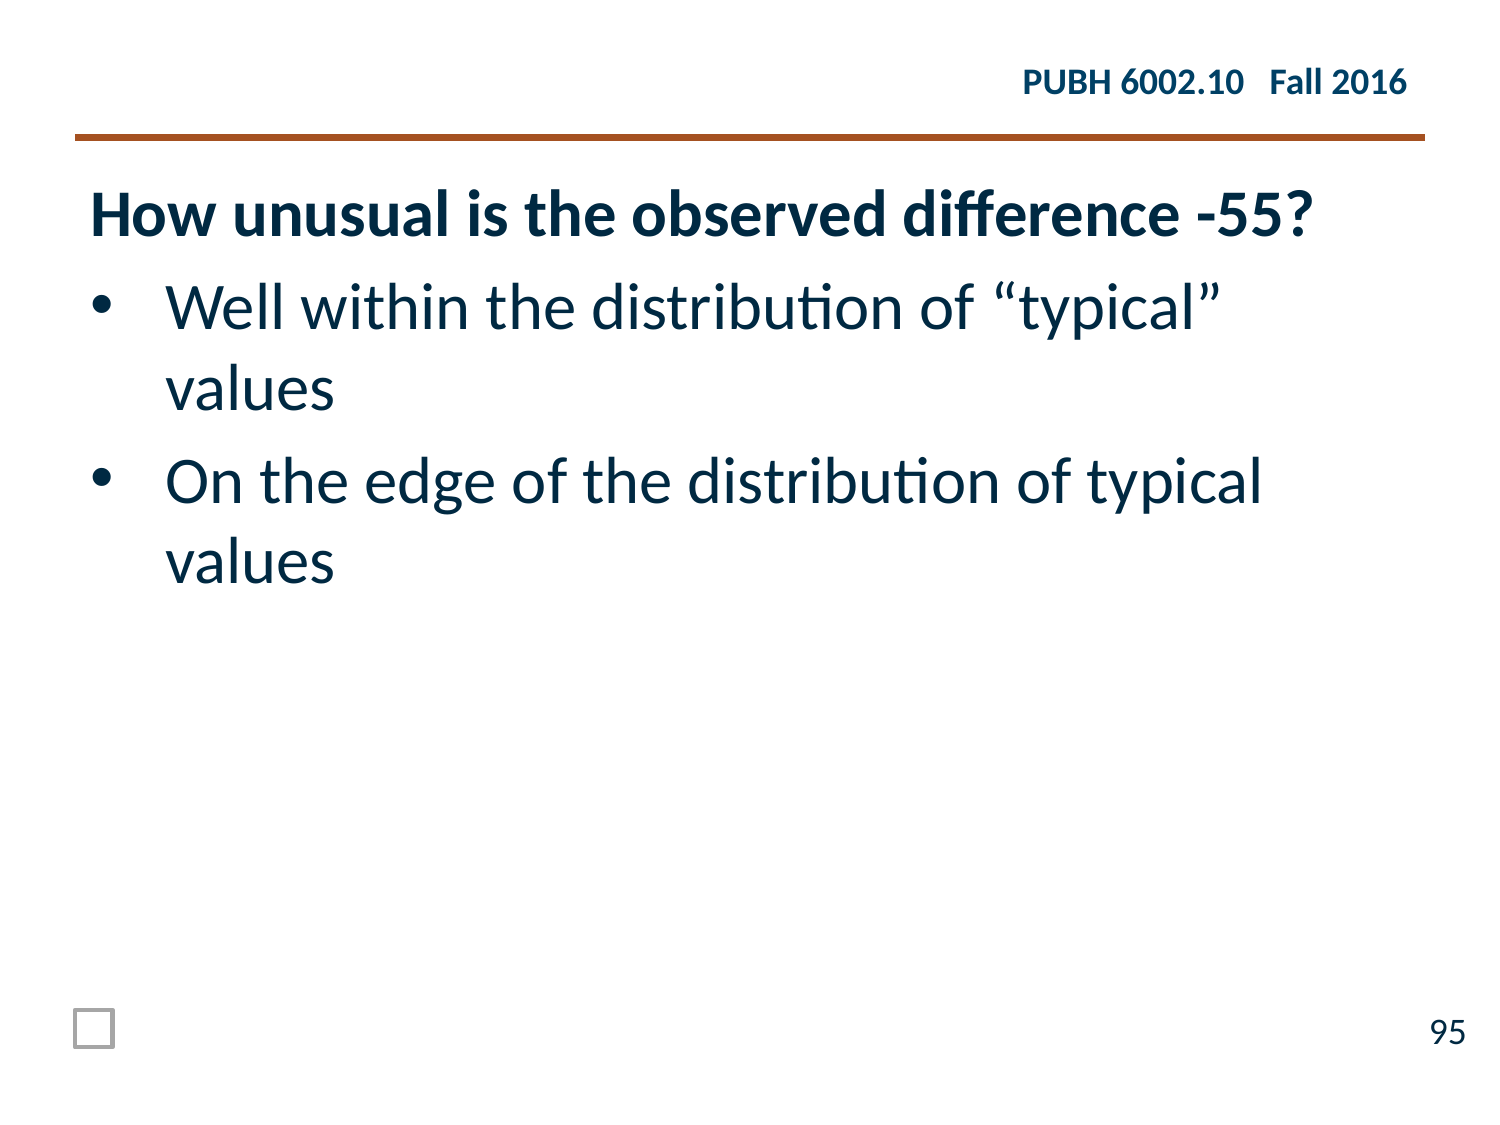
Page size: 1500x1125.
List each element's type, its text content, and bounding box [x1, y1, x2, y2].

list How unusual is the observed difference -55? Well within the distribution of “typical” values On the edge of the distribution of typical values [75, 162, 1425, 975]
